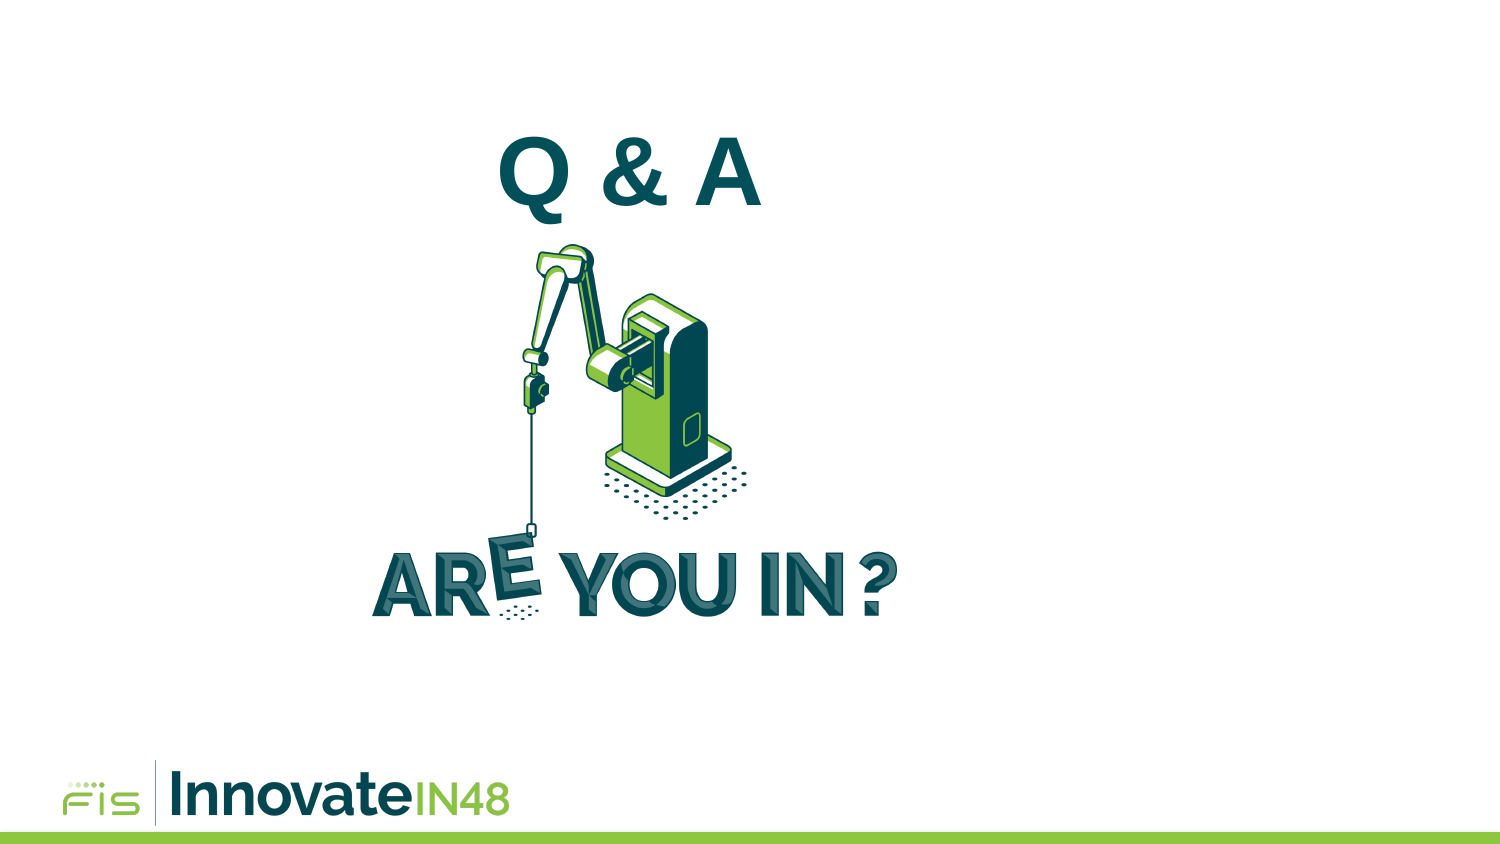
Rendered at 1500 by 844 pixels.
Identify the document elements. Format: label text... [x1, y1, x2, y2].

picture [63, 760, 509, 826]
picture [372, 243, 897, 620]
title Q & A [496, 129, 773, 225]
